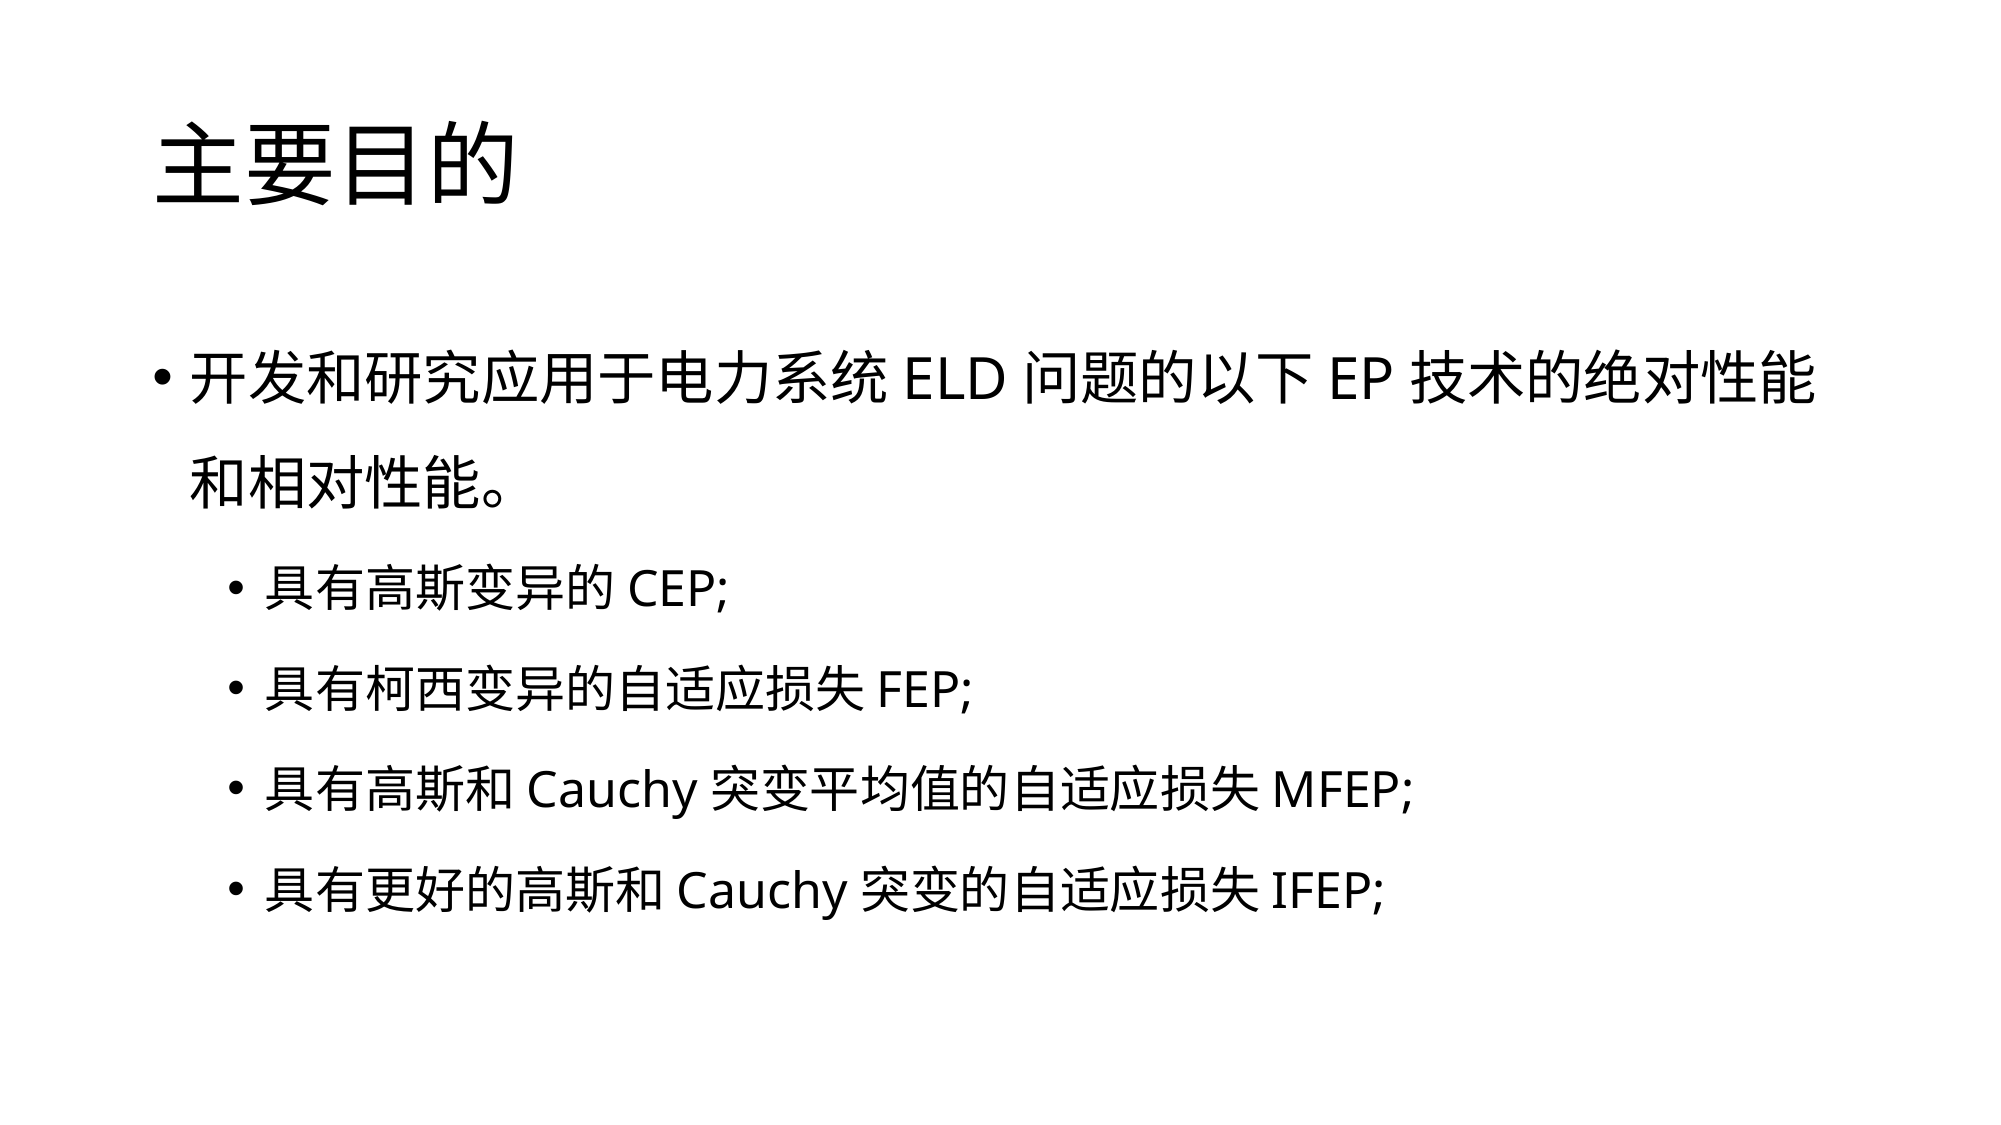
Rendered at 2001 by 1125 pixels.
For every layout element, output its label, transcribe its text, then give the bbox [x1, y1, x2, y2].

title 主要目的 [137, 59, 1863, 278]
list 开发和研究应用于电力系统ELD问题的以下EP技术的绝对性能和相对性能。 具有高斯变异的CEP; 具有柯西变异的自适应损失FEP; 具有高斯和Cauchy突变平均值的自适应损失MFEP; 具有更好的高斯和Cauchy突变的自适应损失IFEP; [137, 299, 1863, 1014]
